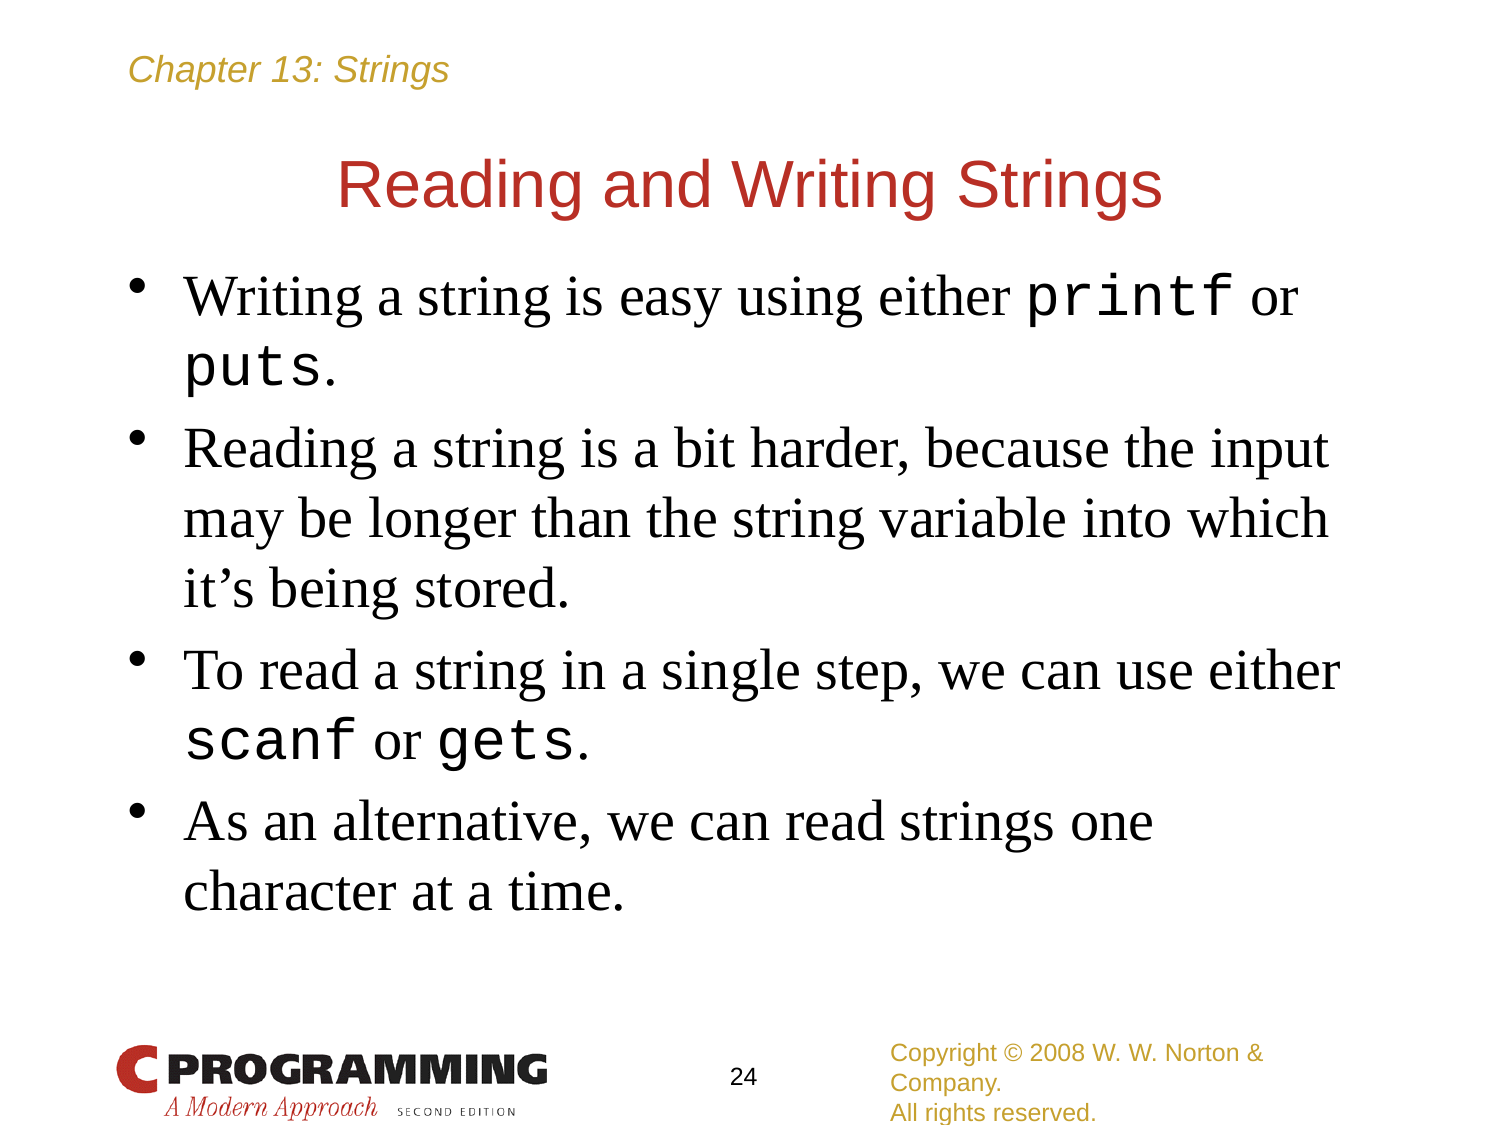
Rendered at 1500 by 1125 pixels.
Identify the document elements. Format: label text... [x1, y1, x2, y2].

title Reading and Writing Strings [112, 125, 1388, 238]
picture [112, 1041, 550, 1123]
slide_number 24 [687, 1049, 801, 1101]
list Writing a string is easy using either printf or puts. Reading a string is a bit harder, because the input may be longer than the string variable into which it’s being stored. To read a string in a single step, we can use either scanf or gets. As an alternative, we can read strings one character at a time. [112, 249, 1388, 1038]
footer Copyright © 2008 W. W. Norton & Company. All rights reserved. [874, 1043, 1388, 1119]
